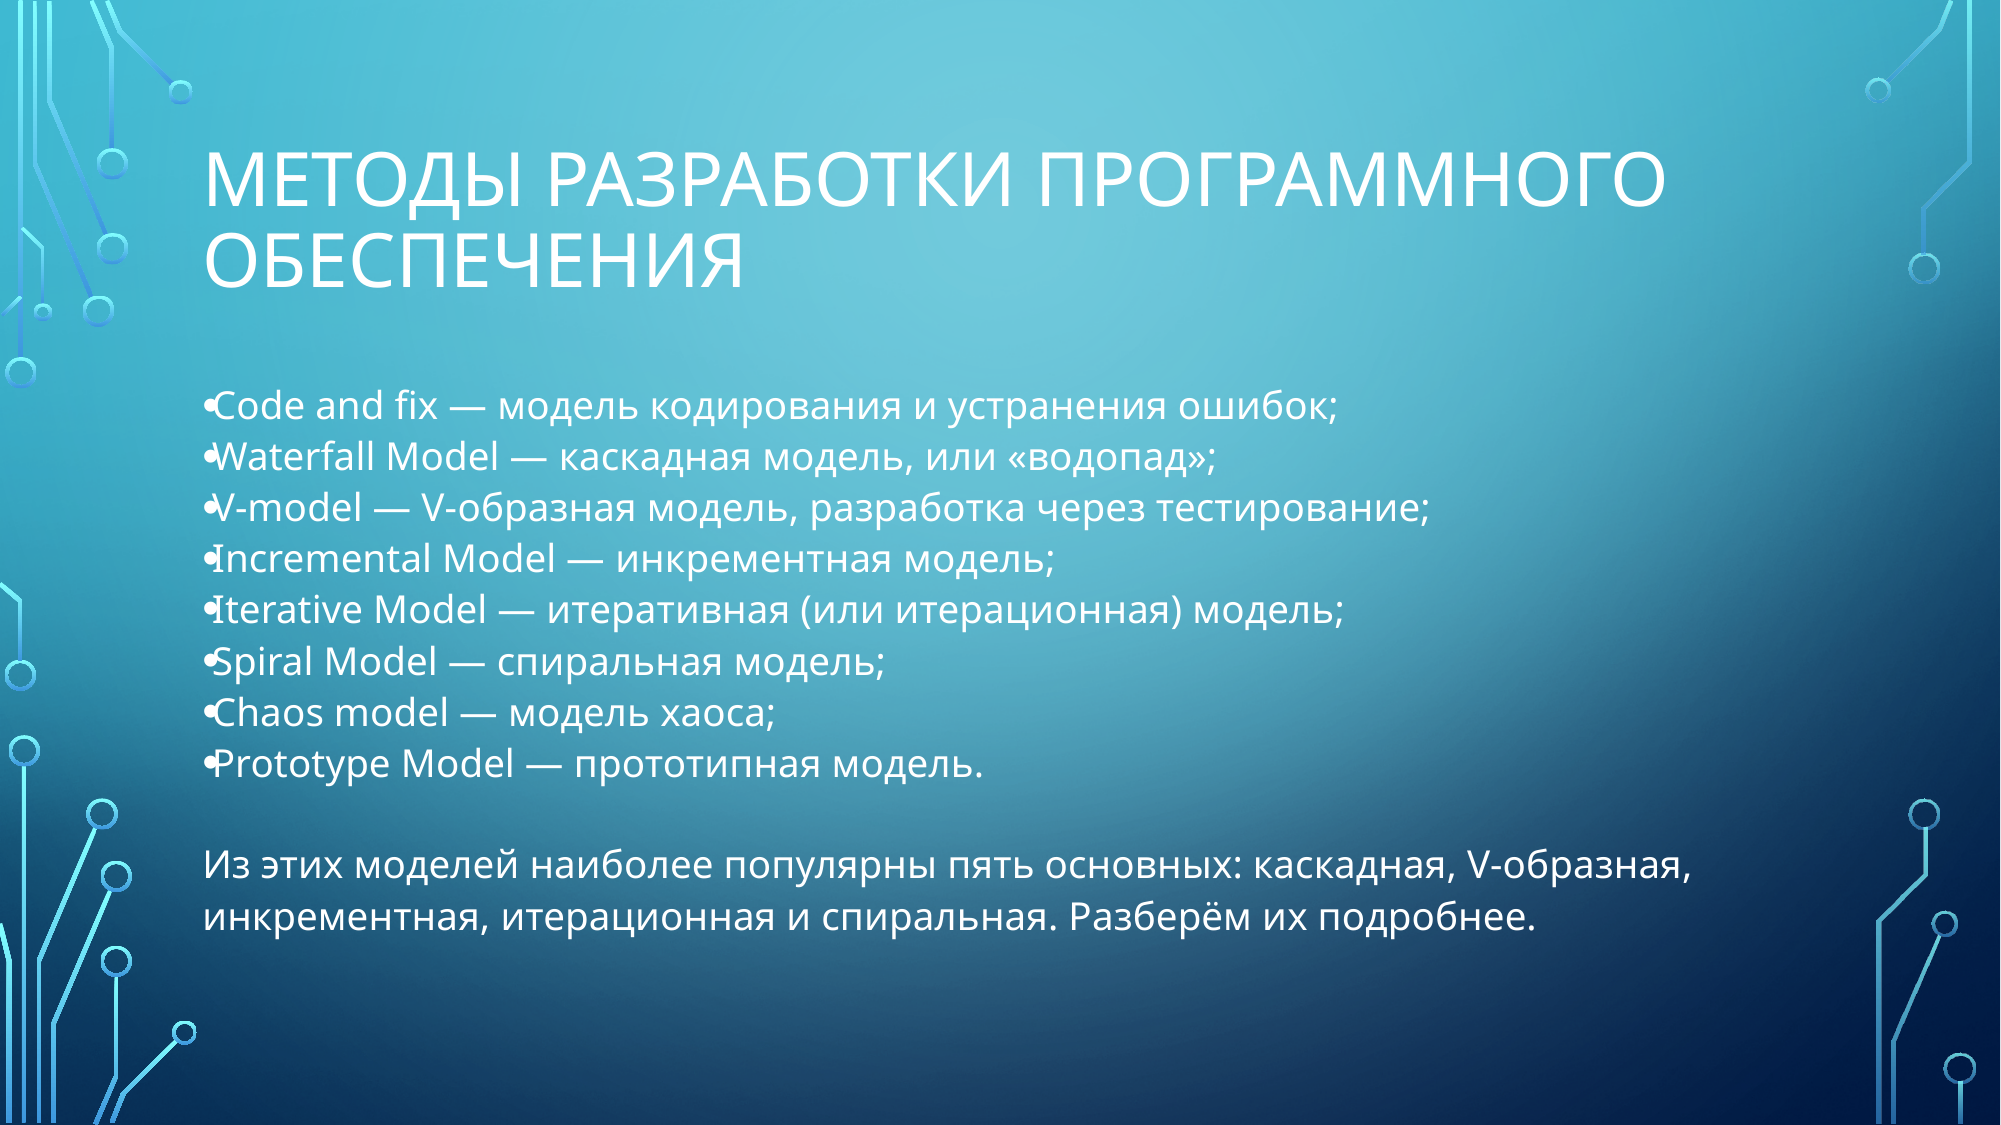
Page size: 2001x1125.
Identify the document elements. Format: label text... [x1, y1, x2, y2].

title Методы разработки программного обеспечения [187, 101, 1813, 344]
list Code and fix — модель кодирования и устранения ошибок; Waterfall Model — каскадная модель, или «водопад»; V-model — V-образная модель, разработка через тестирование; Incremental Model — инкрементная модель; Iterative Model — итеративная (или итерационная) модель; Spiral Model — спиральная модель; Chaos model — модель хаоса; Prototype Model — прототипная модель. Из этих моделей наиболее популярны пять основных: каскадная, V-образная, инкрементная, итерационная и спиральная. Разберём их подробнее. [187, 369, 1813, 950]
